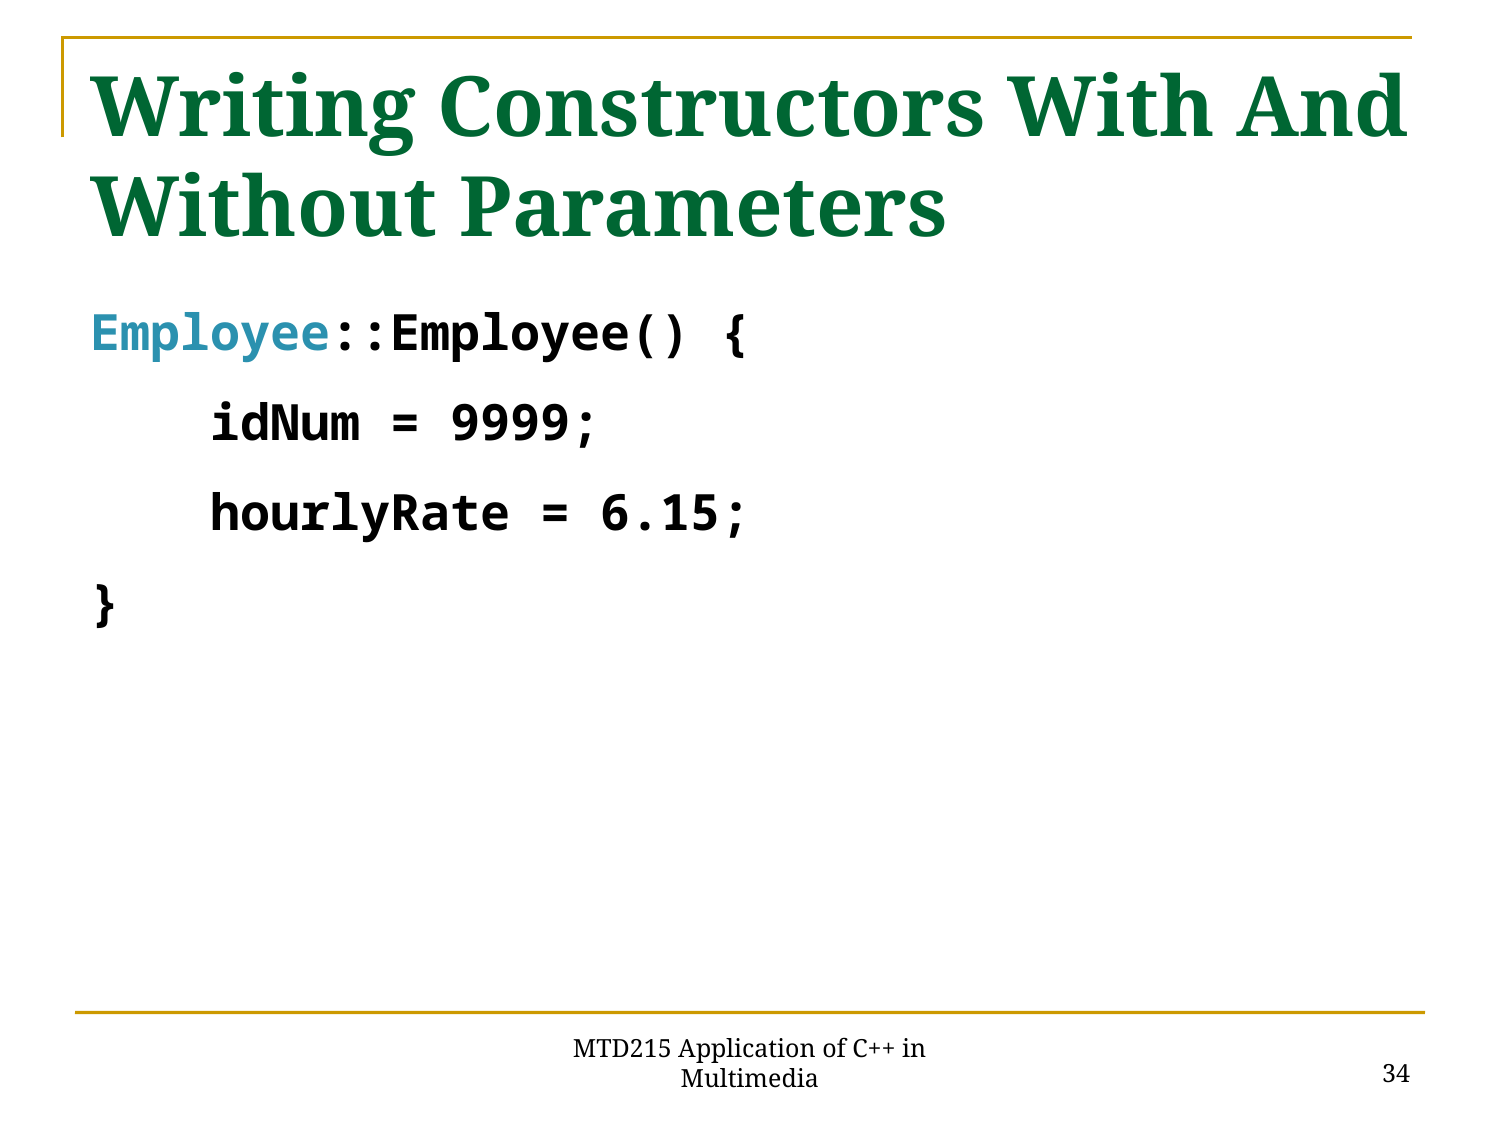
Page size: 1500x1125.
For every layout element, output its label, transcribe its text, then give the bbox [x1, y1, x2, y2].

title Writing Constructors With And Without Parameters [75, 45, 1425, 233]
list Employee::Employee() { idNum = 9999; hourlyRate = 6.15; } [75, 262, 1425, 1006]
footer MTD215 Application of C++ in Multimedia [512, 1024, 988, 1101]
slide_number 34 [1074, 1023, 1426, 1100]
